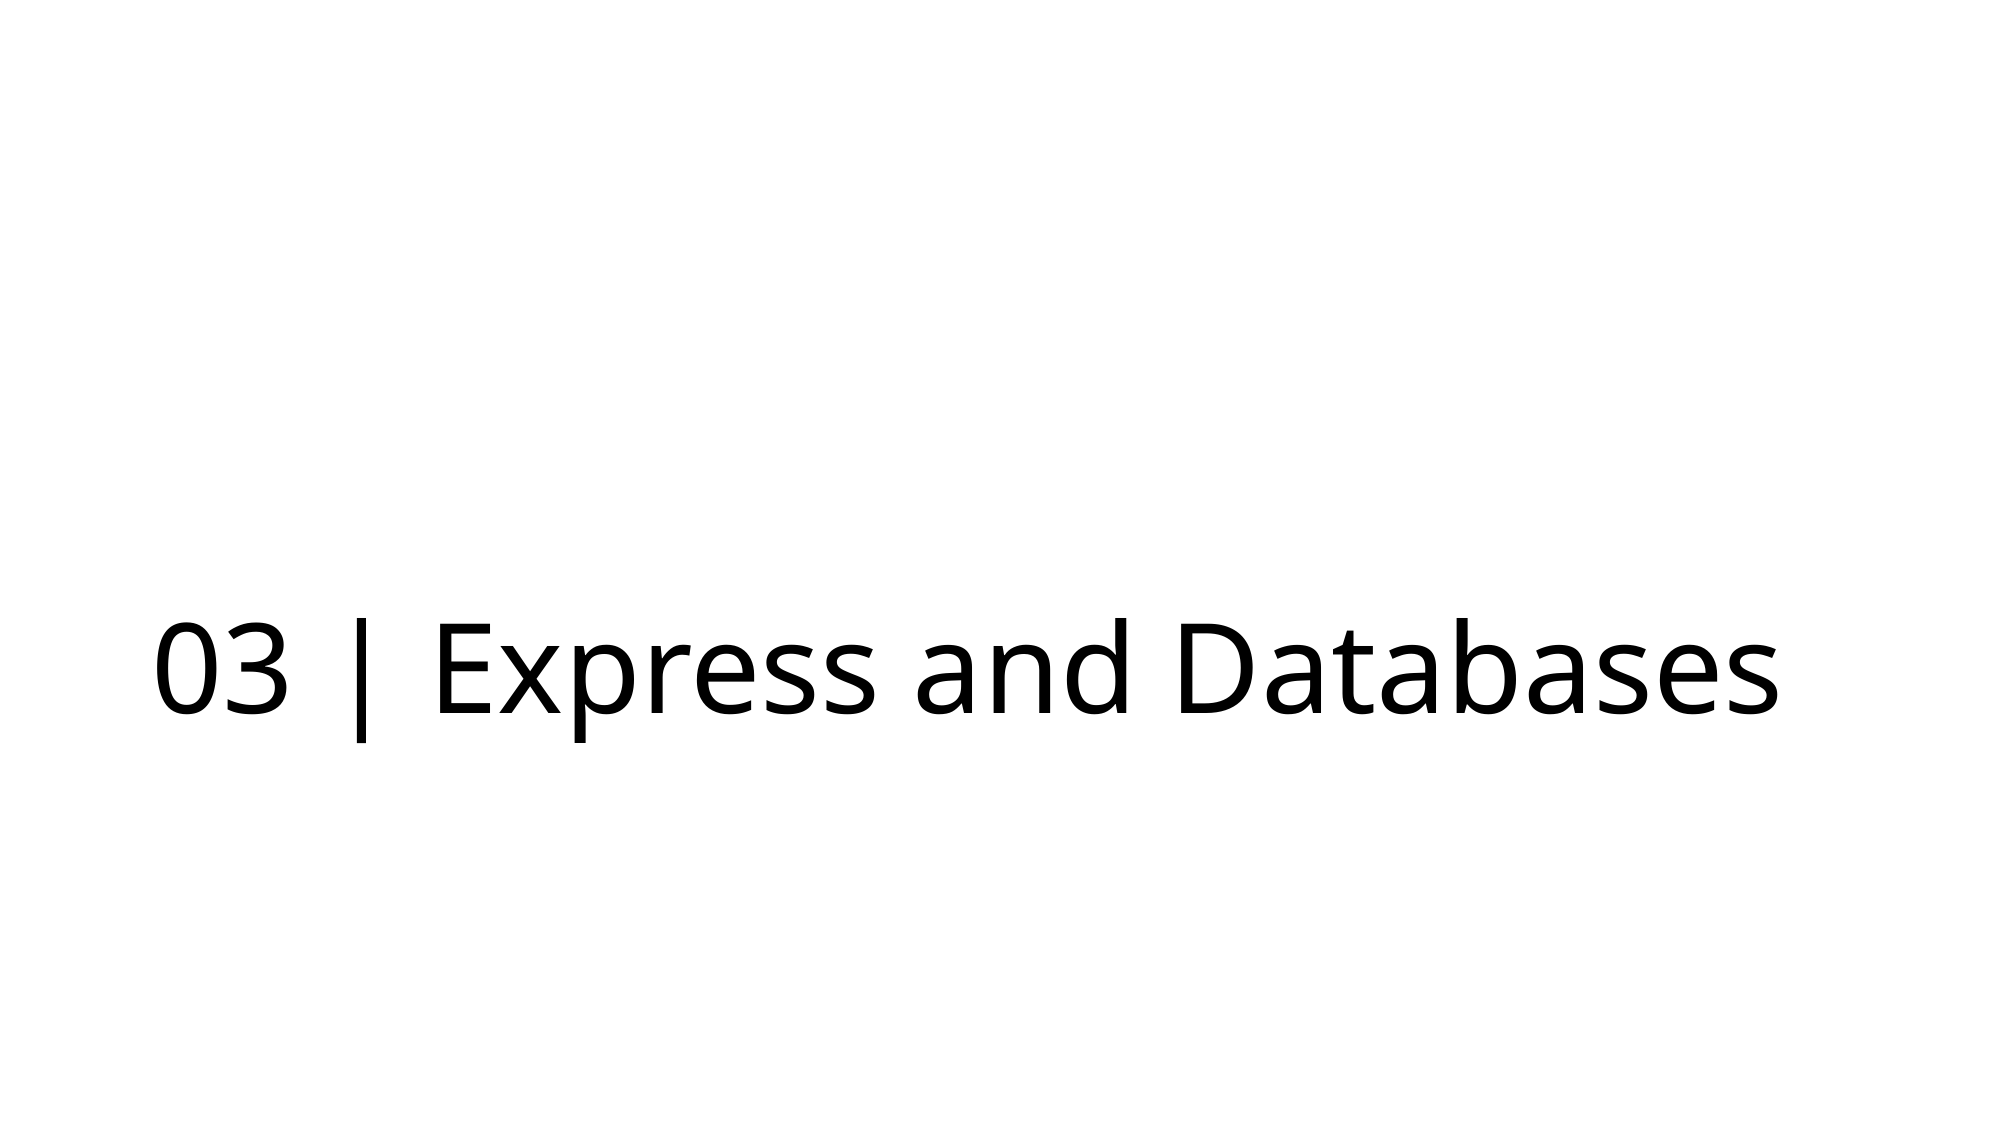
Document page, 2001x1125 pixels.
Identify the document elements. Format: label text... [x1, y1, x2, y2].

title 03 | Express and Databases [136, 280, 1862, 749]
